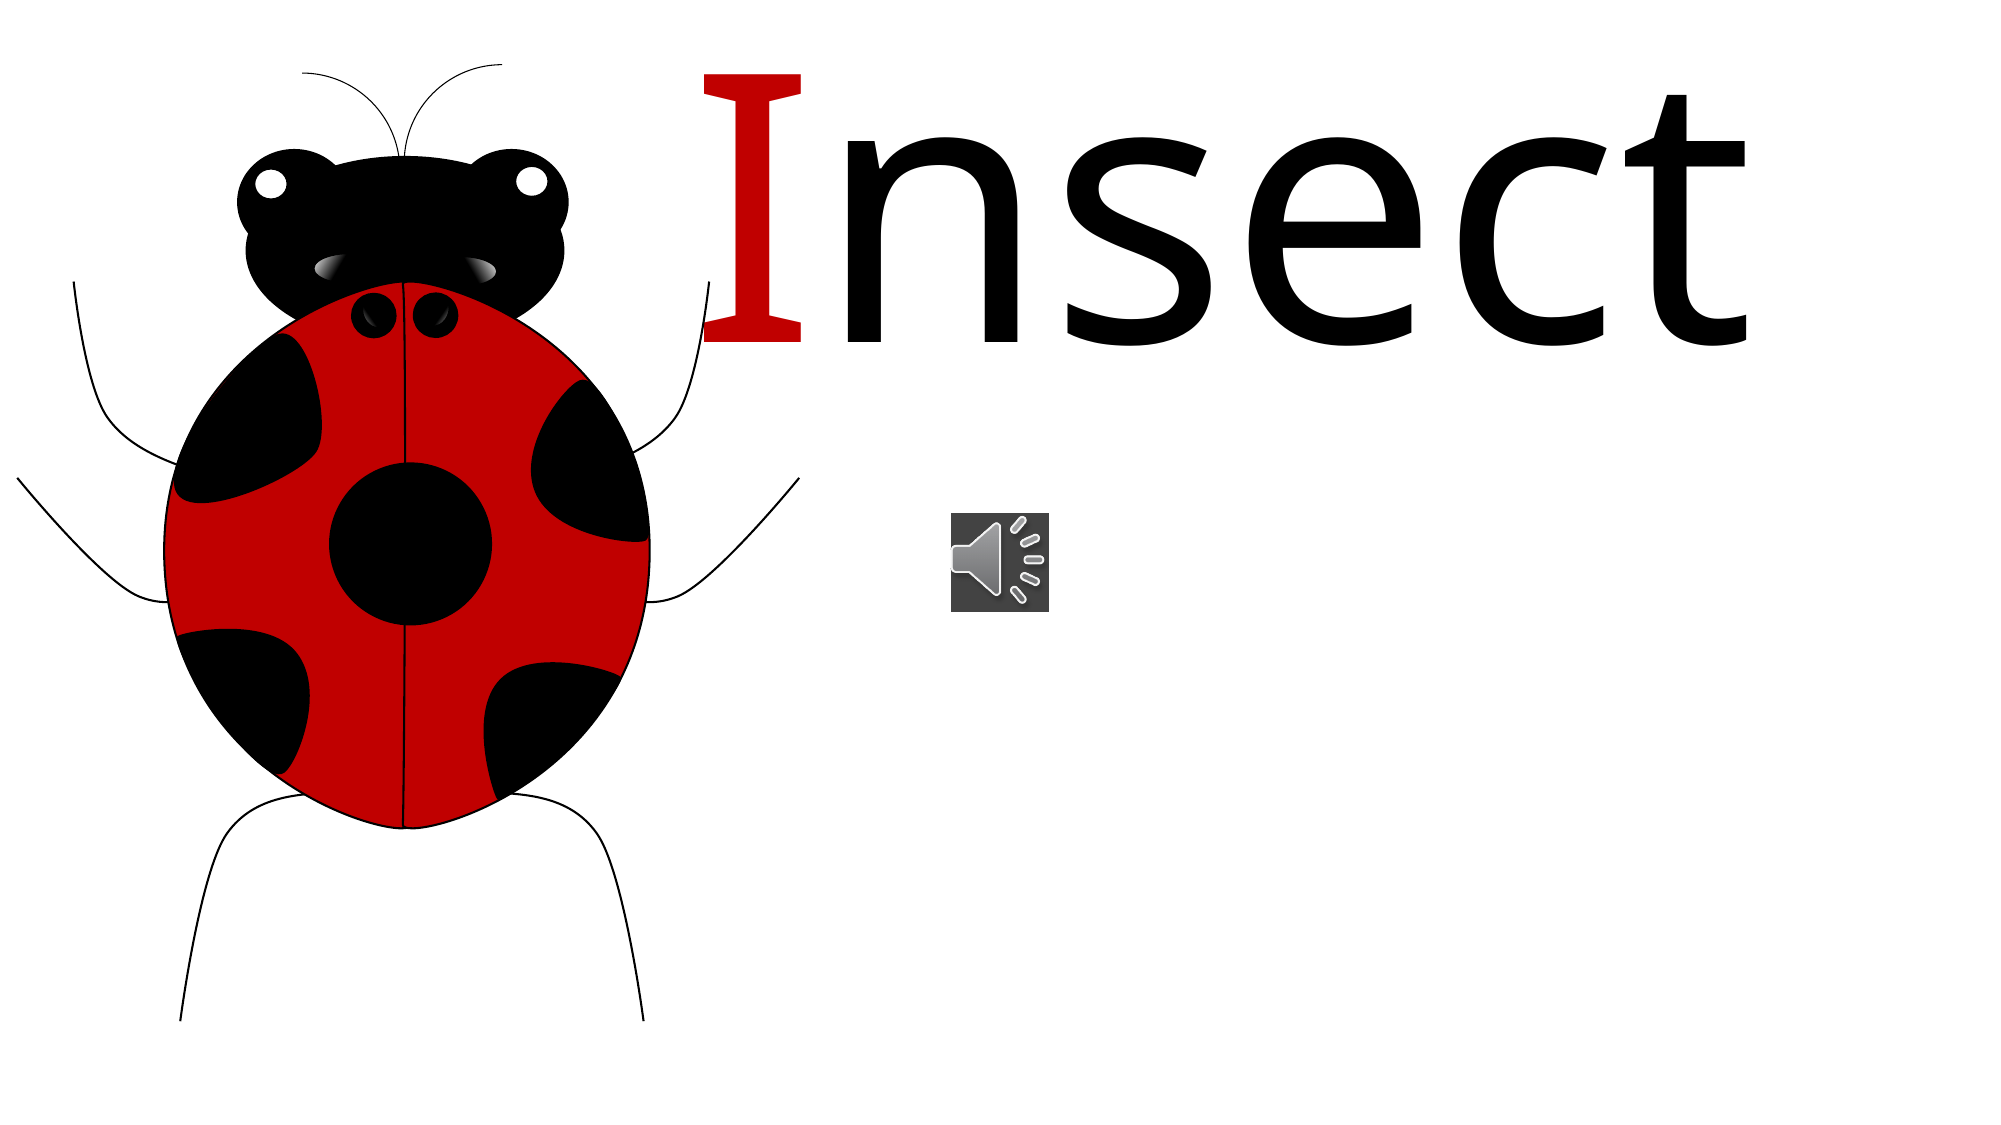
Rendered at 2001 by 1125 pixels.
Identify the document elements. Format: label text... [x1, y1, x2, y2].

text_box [59, 64, 758, 1022]
picture [949, 512, 1050, 613]
text_box Insect [674, 0, 1997, 425]
